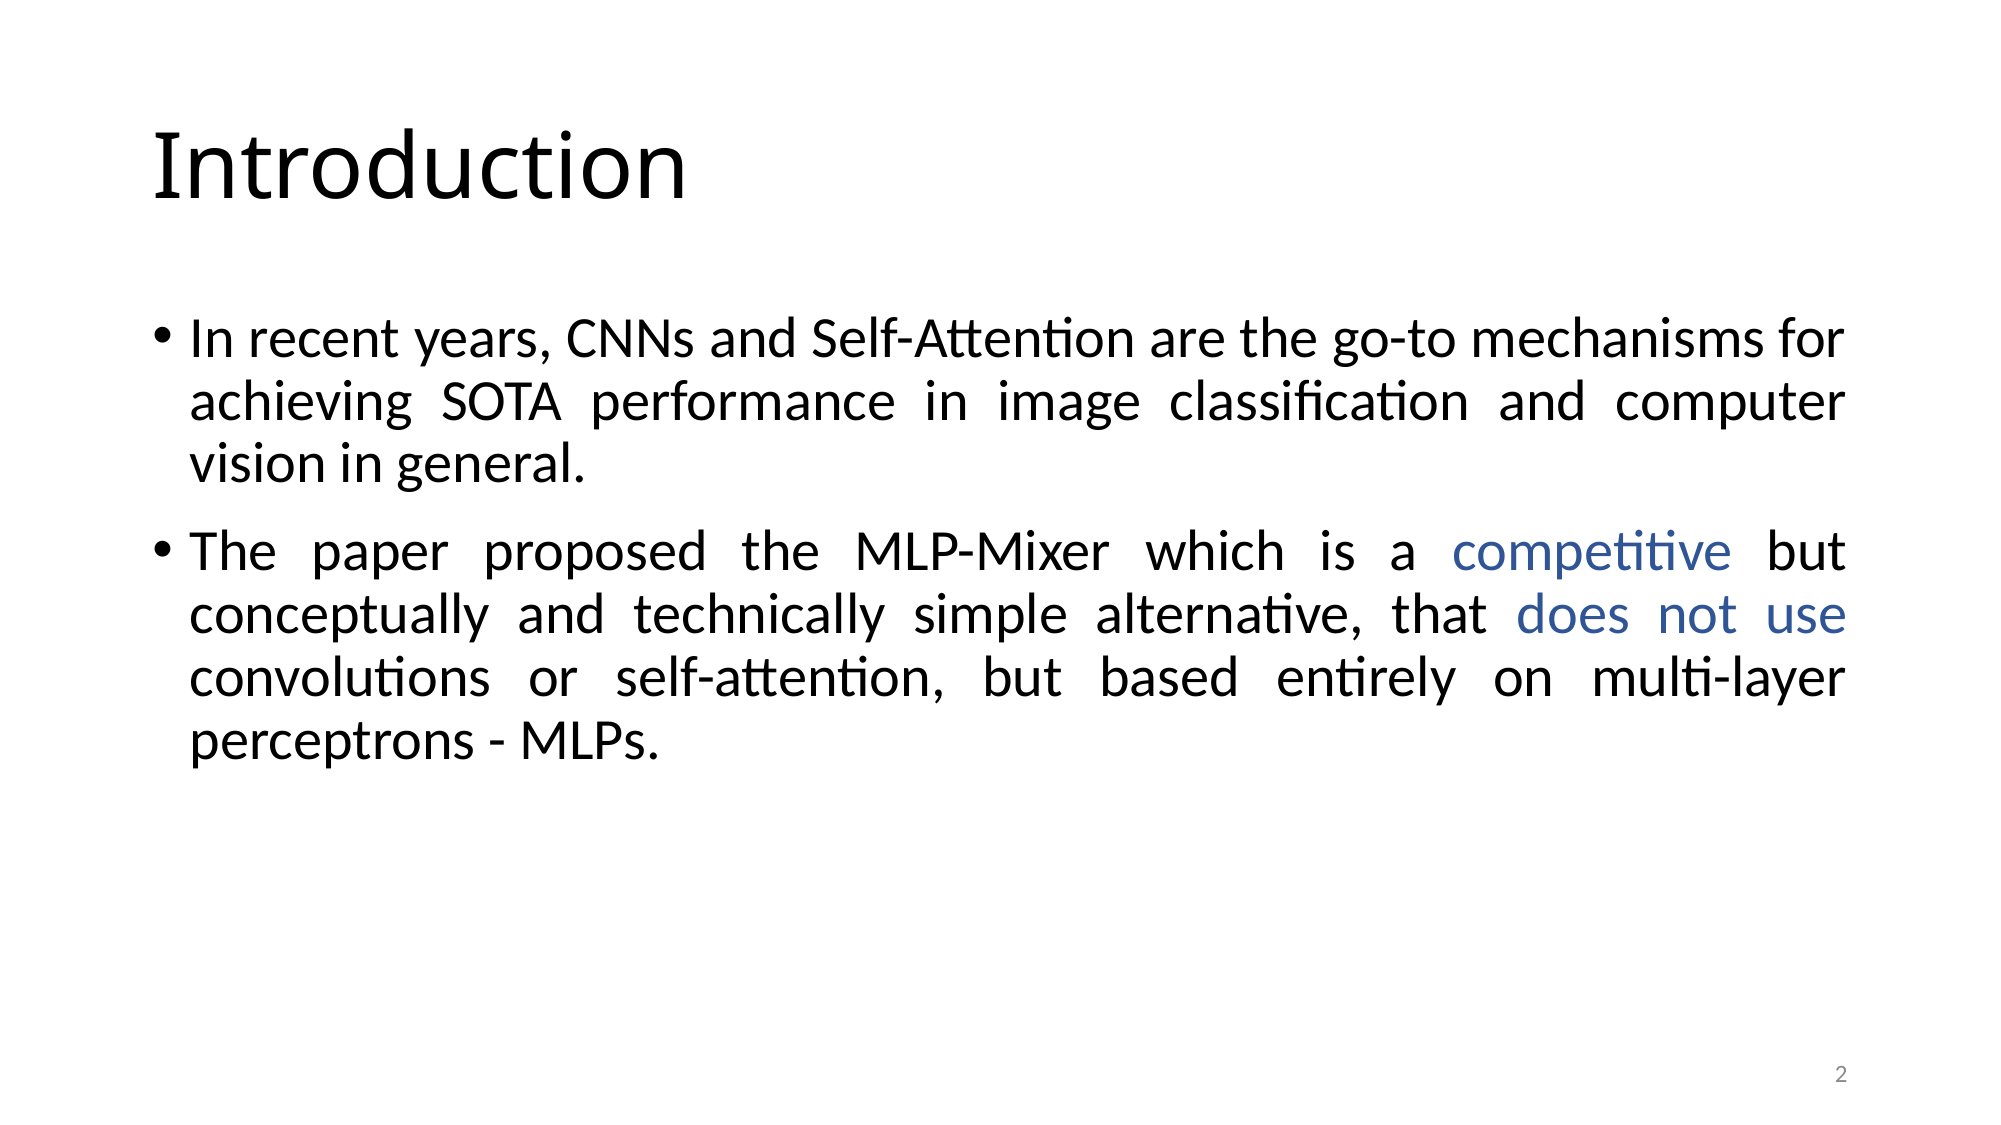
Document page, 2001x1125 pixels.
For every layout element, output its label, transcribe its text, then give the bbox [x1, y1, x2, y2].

list In recent years, CNNs and Self-Attention are the go-to mechanisms for achieving SOTA performance in image classification and computer vision in general. The paper proposed the MLP-Mixer which is a competitive but conceptually and technically simple alternative, that does not use convolutions or self-attention, but based entirely on multi-layer perceptrons - MLPs. [137, 299, 1863, 1014]
title Introduction [137, 59, 1863, 278]
slide_number 2 [1412, 1042, 1863, 1103]
